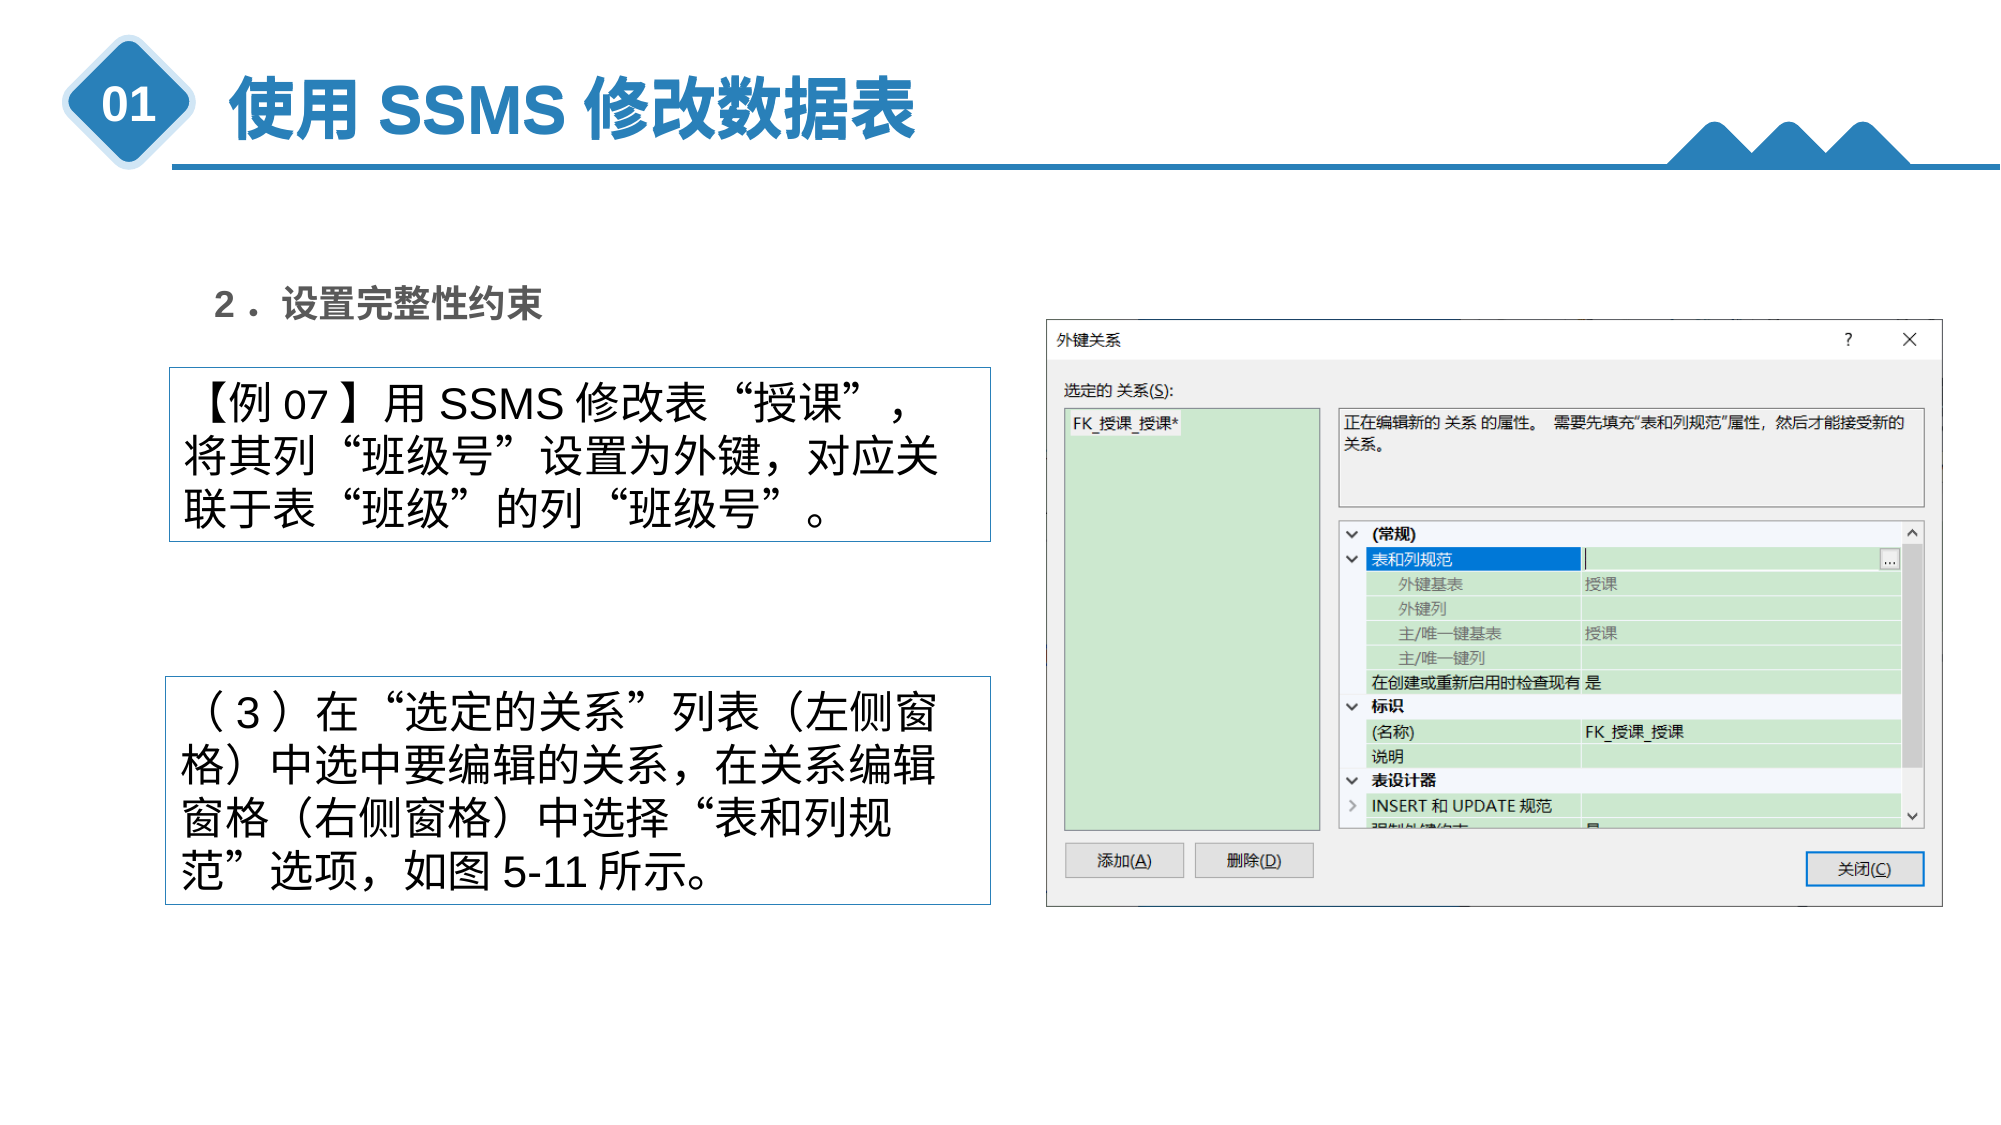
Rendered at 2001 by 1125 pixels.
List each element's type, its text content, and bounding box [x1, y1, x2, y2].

text_box 【例07】用SSMS修改表“授课”，将其列“班级号”设置为外键，对应关联于表“班级”的列“班级号”。 [169, 367, 991, 542]
text_box 01 [86, 64, 172, 139]
text_box 使用SSMS修改数据表 [214, 58, 932, 154]
text_box [1738, 120, 1826, 166]
text_box [94, 139, 164, 167]
text_box [1812, 120, 1914, 166]
text_box [1664, 120, 1752, 166]
picture [1046, 319, 1943, 907]
text_box （3）在“选定的关系”列表（左侧窗格）中选中要编辑的关系，在关系编辑窗格（右侧窗格）中选择“表和列规范”选项，如图5-11所示。 [165, 676, 991, 905]
text_box [94, 36, 164, 64]
text_box [172, 72, 194, 131]
text_box [64, 72, 86, 131]
text_box 2．设置完整性约束 [199, 264, 561, 333]
